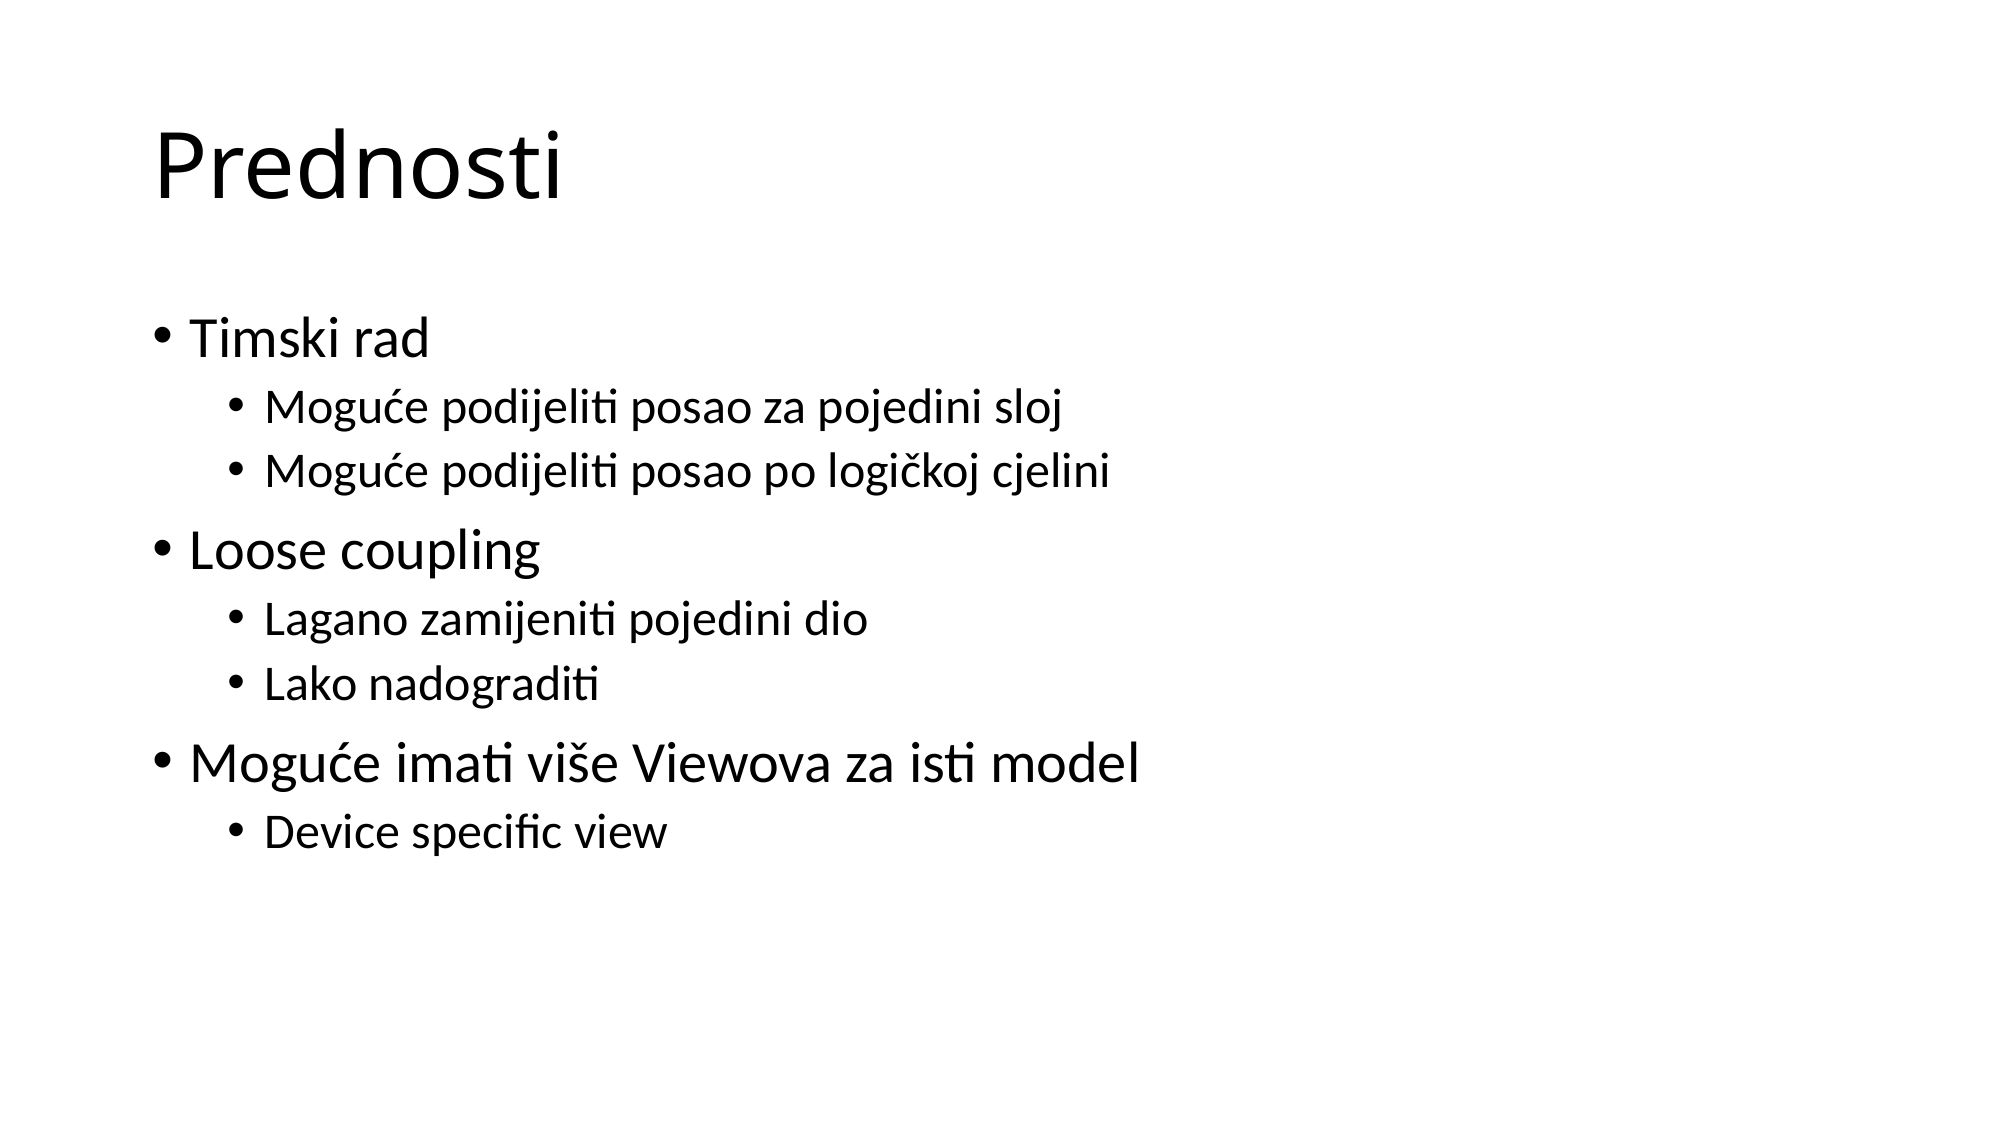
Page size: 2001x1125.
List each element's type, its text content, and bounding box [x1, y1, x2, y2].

list Timski rad Moguće podijeliti posao za pojedini sloj Moguće podijeliti posao po logičkoj cjelini Loose coupling Lagano zamijeniti pojedini dio Lako nadograditi Moguće imati više Viewova za isti model Device specific view [137, 299, 1863, 1014]
title Prednosti [137, 59, 1863, 278]
